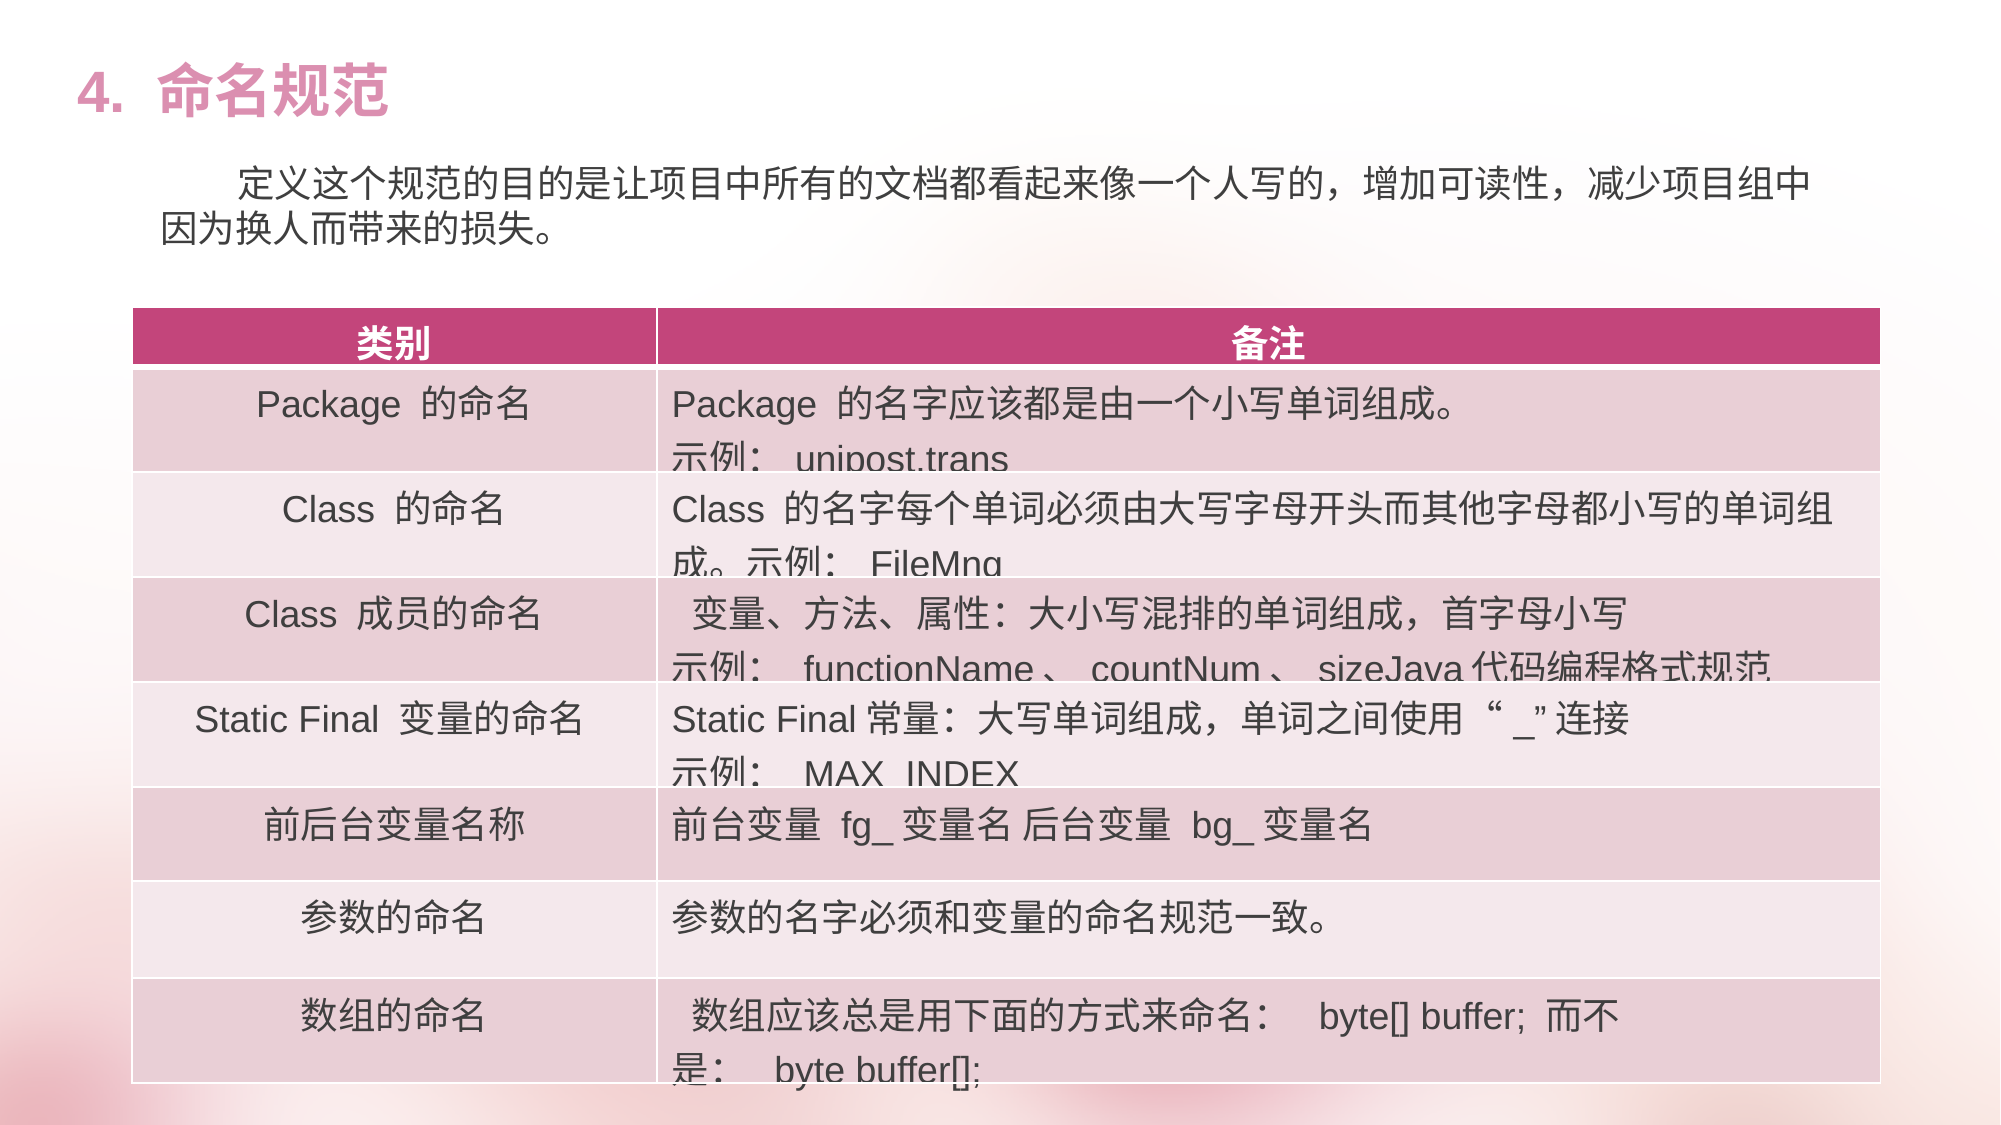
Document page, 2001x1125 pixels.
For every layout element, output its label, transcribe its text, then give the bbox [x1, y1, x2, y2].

table_cell Class 的命名 [133, 473, 656, 576]
text_box 定义这个规范的目的是让项目中所有的文档都看起来像一个人写的，增加可读性，减少项目组中因为换人而带来的损失。 [145, 152, 1830, 257]
picture [0, 0, 2001, 1125]
table_cell 数组的命名 [133, 979, 656, 1082]
table_cell Package 的名字应该都是由一个小写单词组成。 示例：unipost.trans [658, 370, 1880, 471]
table_cell 变量、方法、属性：大小写混排的单词组成，首字母小写 示例： functionName、countNum、sizeJava代码编程格式规范 [658, 578, 1880, 681]
table_cell Class 的名字每个单词必须由大写字母开头而其他字母都小写的单词组成。示例：FileMng [658, 473, 1880, 576]
table_cell 数组应该总是用下面的方式来命名： byte[] buffer; 而不是： byte buffer[]; [658, 979, 1880, 1082]
table_cell Package 的命名 [133, 370, 656, 471]
table_header 备注 [658, 308, 1880, 364]
table_cell 前台变量 fg_变量名 后台变量 bg_变量名 [658, 788, 1880, 880]
text_box 4. 命名规范 [62, 47, 793, 132]
table_cell 前后台变量名称 [133, 788, 656, 880]
table_cell Static Final常量：大写单词组成，单词之间使用“_”连接 示例： MAX_INDEX [658, 683, 1880, 786]
table_cell Static Final 变量的命名 [133, 683, 656, 786]
table_cell Class 成员的命名 [133, 578, 656, 681]
table_cell 参数的名字必须和变量的命名规范一致。 [658, 882, 1880, 977]
table_header 类别 [133, 308, 656, 364]
table_cell 参数的命名 [133, 882, 656, 977]
